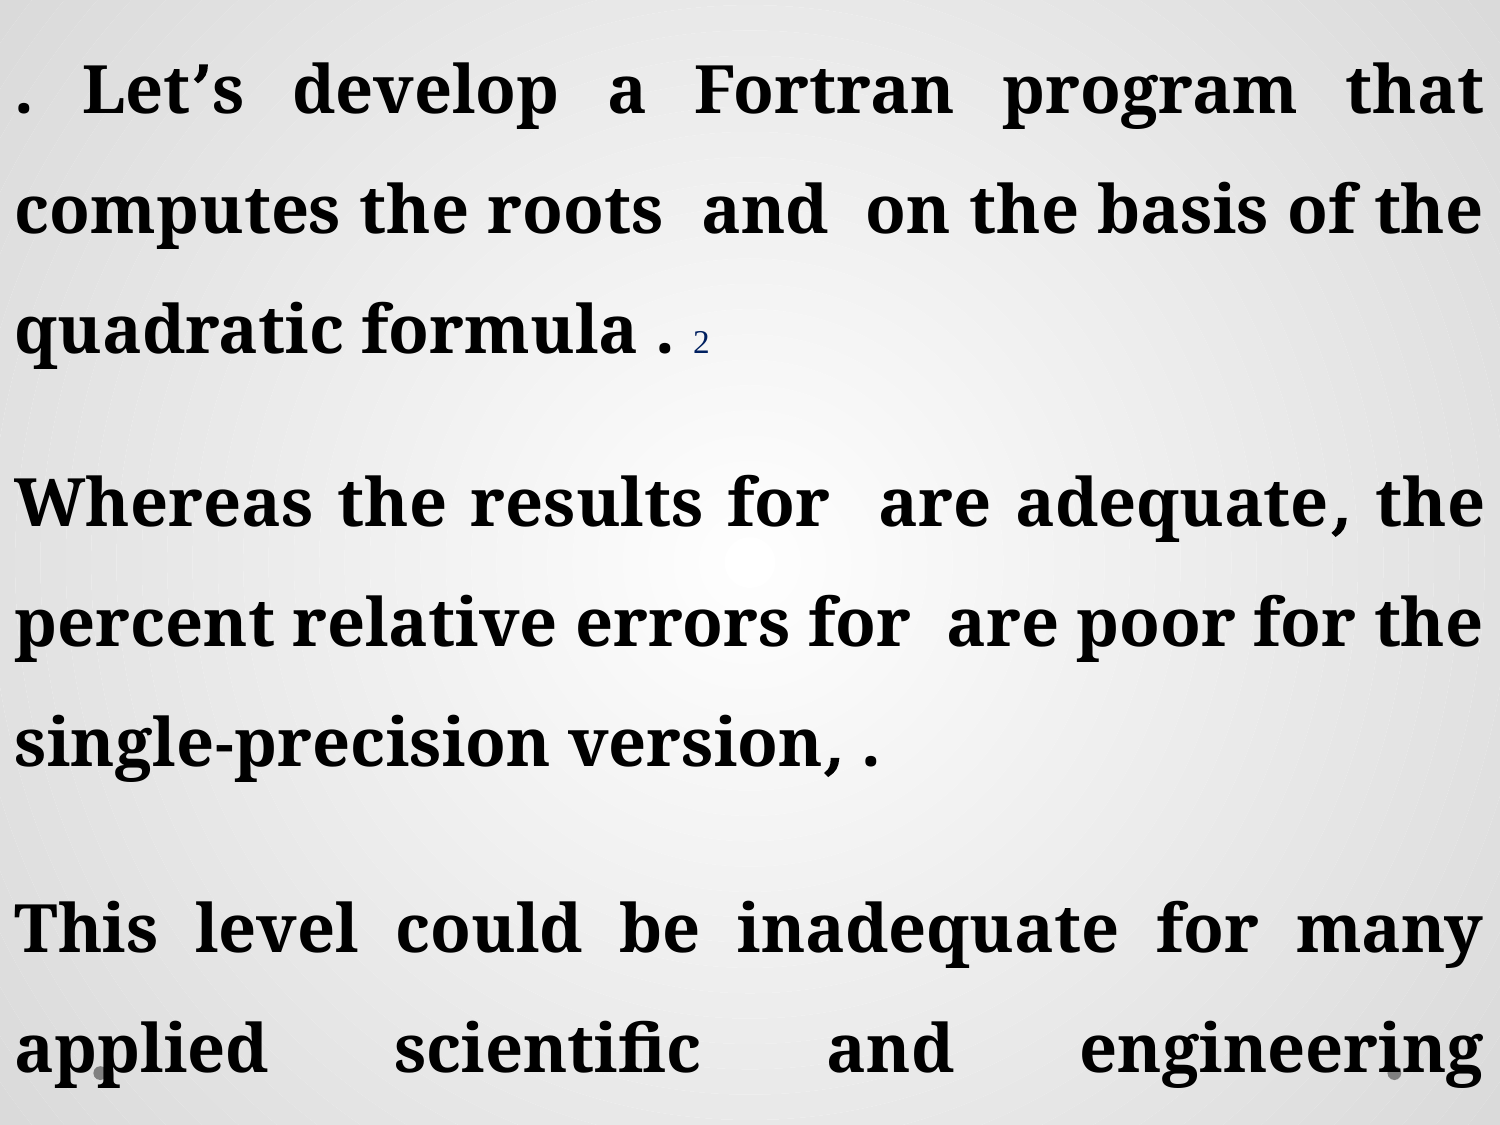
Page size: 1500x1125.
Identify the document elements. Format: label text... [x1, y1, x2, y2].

text_box This level could be inadequate for many applied scientific and engineering problems. [0, 838, 1500, 1125]
